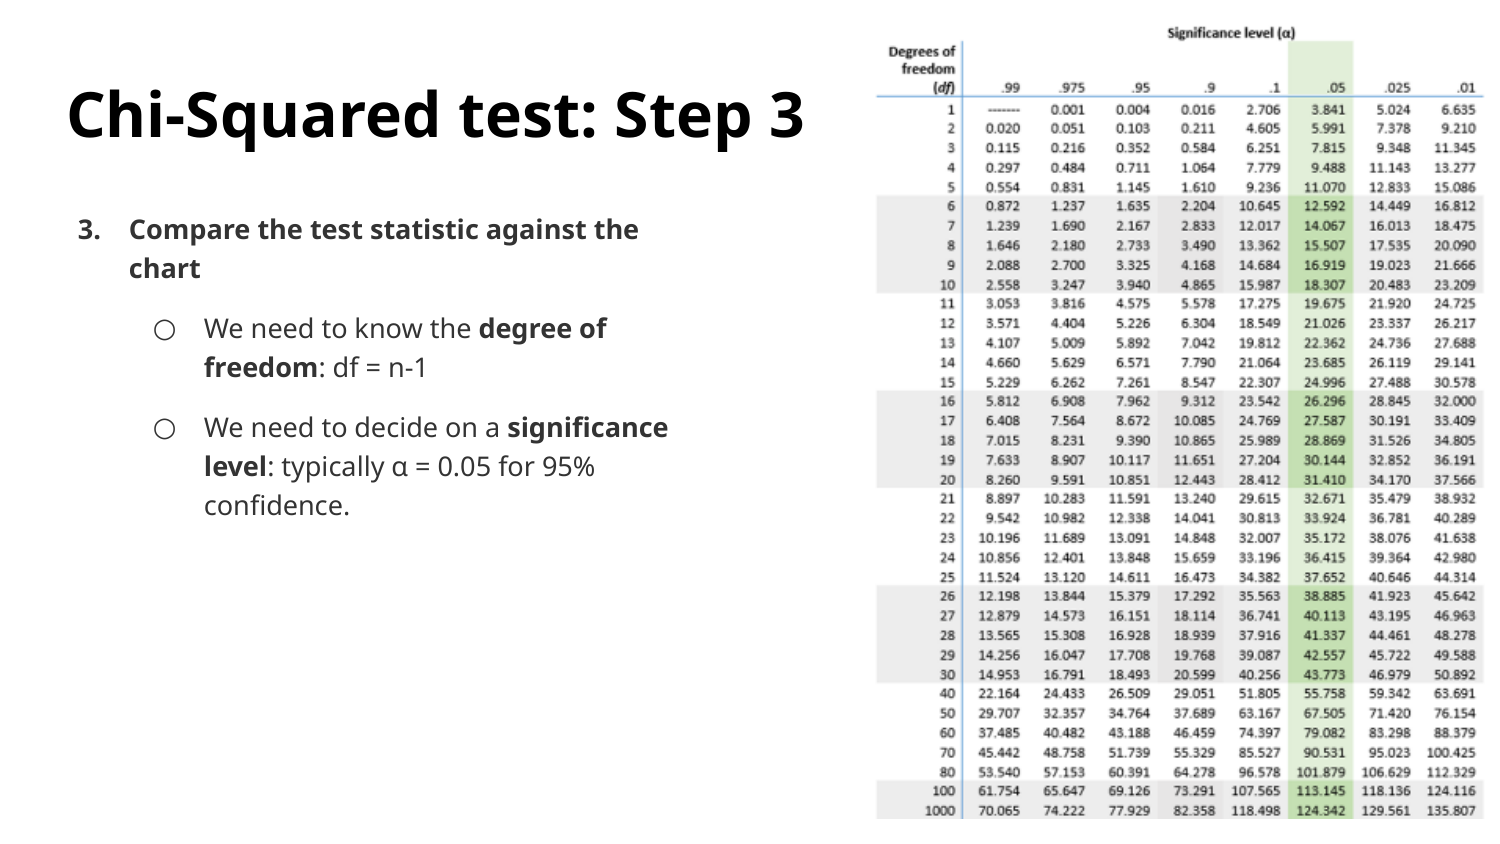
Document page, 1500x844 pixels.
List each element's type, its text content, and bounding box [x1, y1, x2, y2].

picture [871, 24, 1486, 819]
title Chi-Squared test: Step 3 [51, 60, 866, 155]
text_box Compare the test statistic against the chart We need to know the degree of freedom: df = n-1 We need to decide on a significance level: typically α = 0.05 for 95% confidence. [53, 205, 712, 537]
